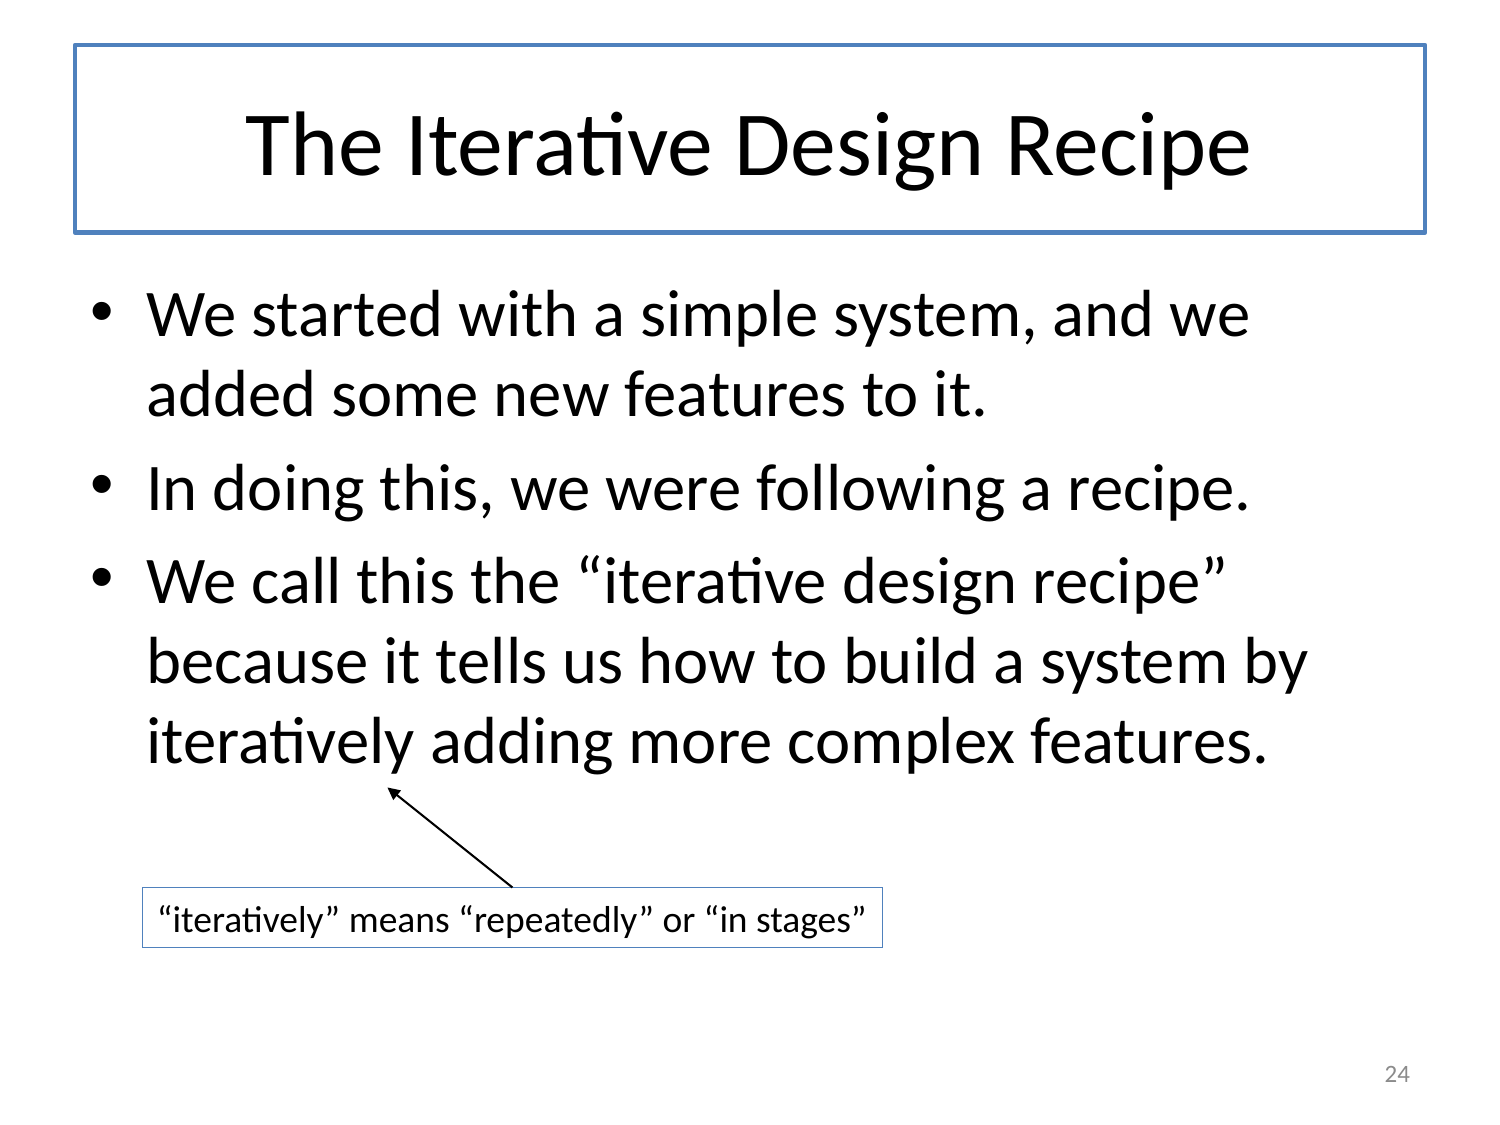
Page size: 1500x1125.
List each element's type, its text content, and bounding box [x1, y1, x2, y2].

title The Iterative Design Recipe [73, 43, 1427, 235]
text_box “iteratively” means “repeatedly” or “in stages” [142, 887, 883, 948]
slide_number 24 [1074, 1042, 1425, 1103]
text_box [387, 787, 513, 888]
list We started with a simple system, and we added some new features to it. In doing this, we were following a recipe. We call this the “iterative design recipe” because it tells us how to build a system by iteratively adding more complex features. [75, 262, 1425, 1005]
